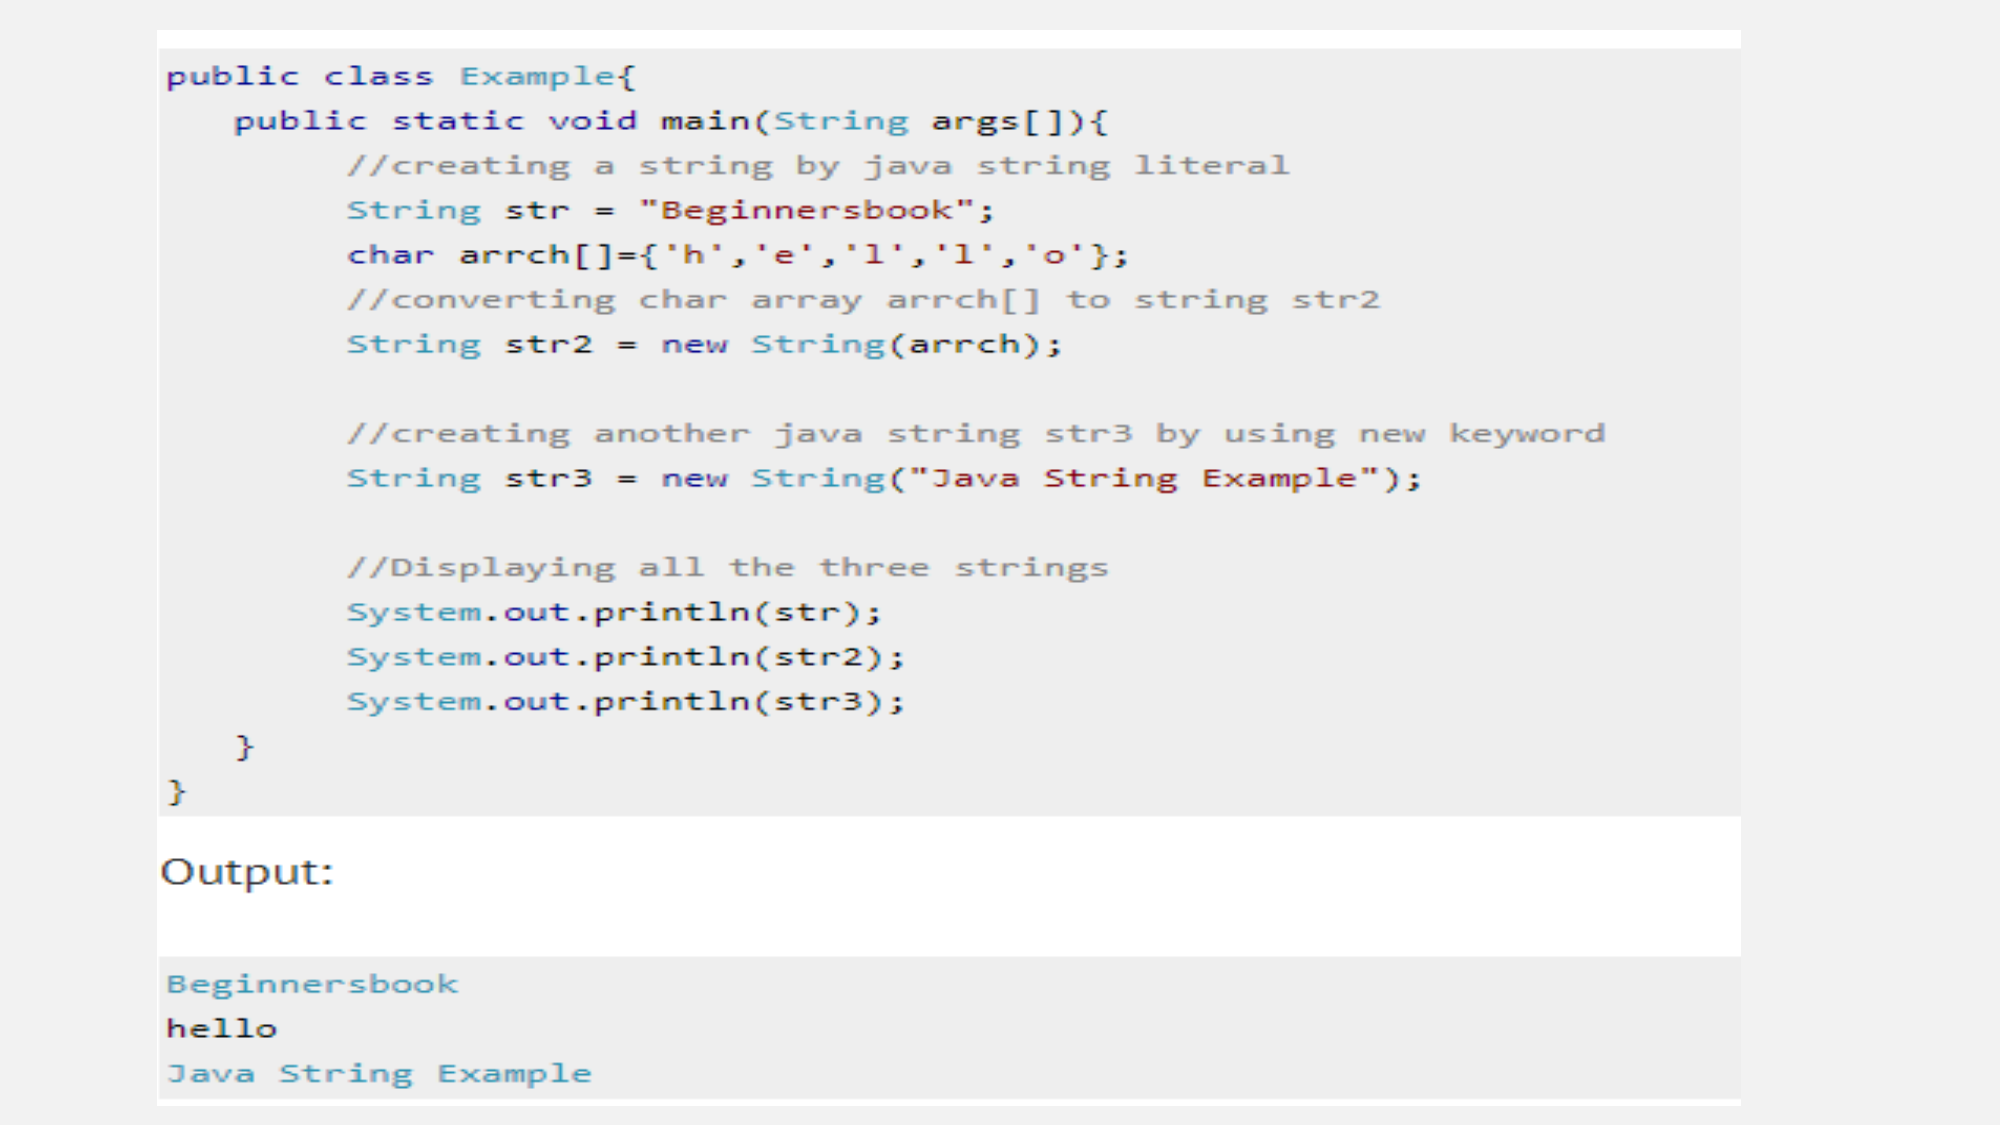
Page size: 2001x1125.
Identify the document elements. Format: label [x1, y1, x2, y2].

list [157, 30, 1741, 1106]
